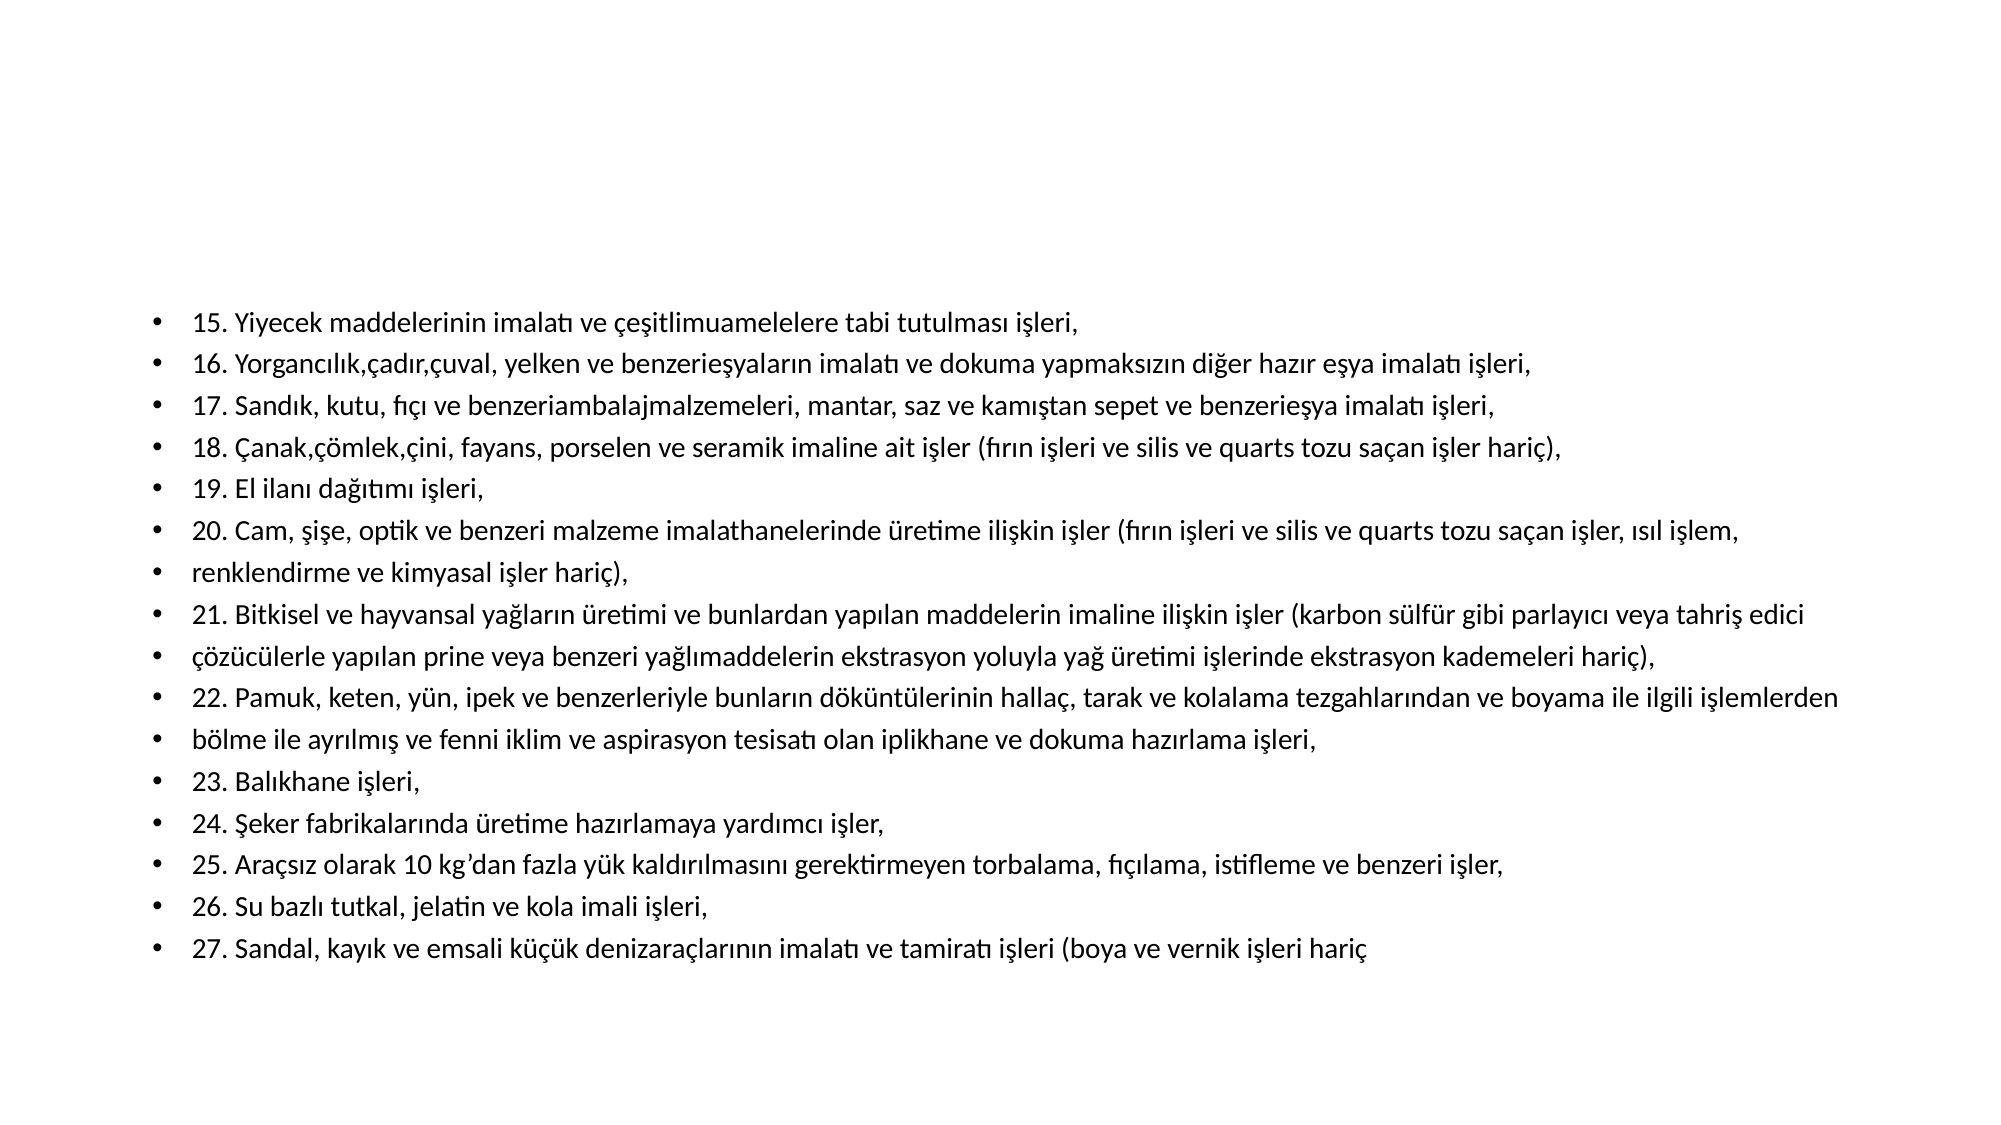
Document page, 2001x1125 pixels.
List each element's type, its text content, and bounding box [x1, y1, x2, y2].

list 15. Yiyecek maddelerinin imalatı ve çeşitlimuamelelere tabi tutulması işleri, 16. Yorgancılık,çadır,çuval, yelken ve benzerieşyaların imalatı ve dokuma yapmaksızın diğer hazır eşya imalatı işleri, 17. Sandık, kutu, fıçı ve benzeriambalajmalzemeleri, mantar, saz ve kamıştan sepet ve benzerieşya imalatı işleri, 18. Çanak,çömlek,çini, fayans, porselen ve seramik imaline ait işler (fırın işleri ve silis ve quarts tozu saçan işler hariç), 19. El ilanı dağıtımı işleri, 20. Cam, şişe, optik ve benzeri malzeme imalathanelerinde üretime ilişkin işler (fırın işleri ve silis ve quarts tozu saçan işler, ısıl işlem, renklendirme ve kimyasal işler hariç), 21. Bitkisel ve hayvansal yağların üretimi ve bunlardan yapılan maddelerin imaline ilişkin işler (karbon sülfür gibi parlayıcı veya tahriş edici çözücülerle yapılan prine veya benzeri yağlımaddelerin ekstrasyon yoluyla yağ üretimi işlerinde ekstrasyon kademeleri hariç), 22. Pamuk, keten, yün, ipek ve benzerleriyle bunların döküntülerinin hallaç, tarak ve kolalama tezgahlarından ve boyama ile ilgili işlemlerden bölme ile ayrılmış ve fenni iklim ve aspirasyon tesisatı olan iplikhane ve dokuma hazırlama işleri, 23. Balıkhane işleri, 24. Şeker fabrikalarında üretime hazırlamaya yardımcı işler, 25. Araçsız olarak 10 kg’dan fazla yük kaldırılmasını gerektirmeyen torbalama, fıçılama, istifleme ve benzeri işler, 26. Su bazlı tutkal, jelatin ve kola imali işleri, 27. Sandal, kayık ve emsali küçük denizaraçlarının imalatı ve tamiratı işleri (boya ve vernik işleri hariç [137, 299, 1863, 1014]
